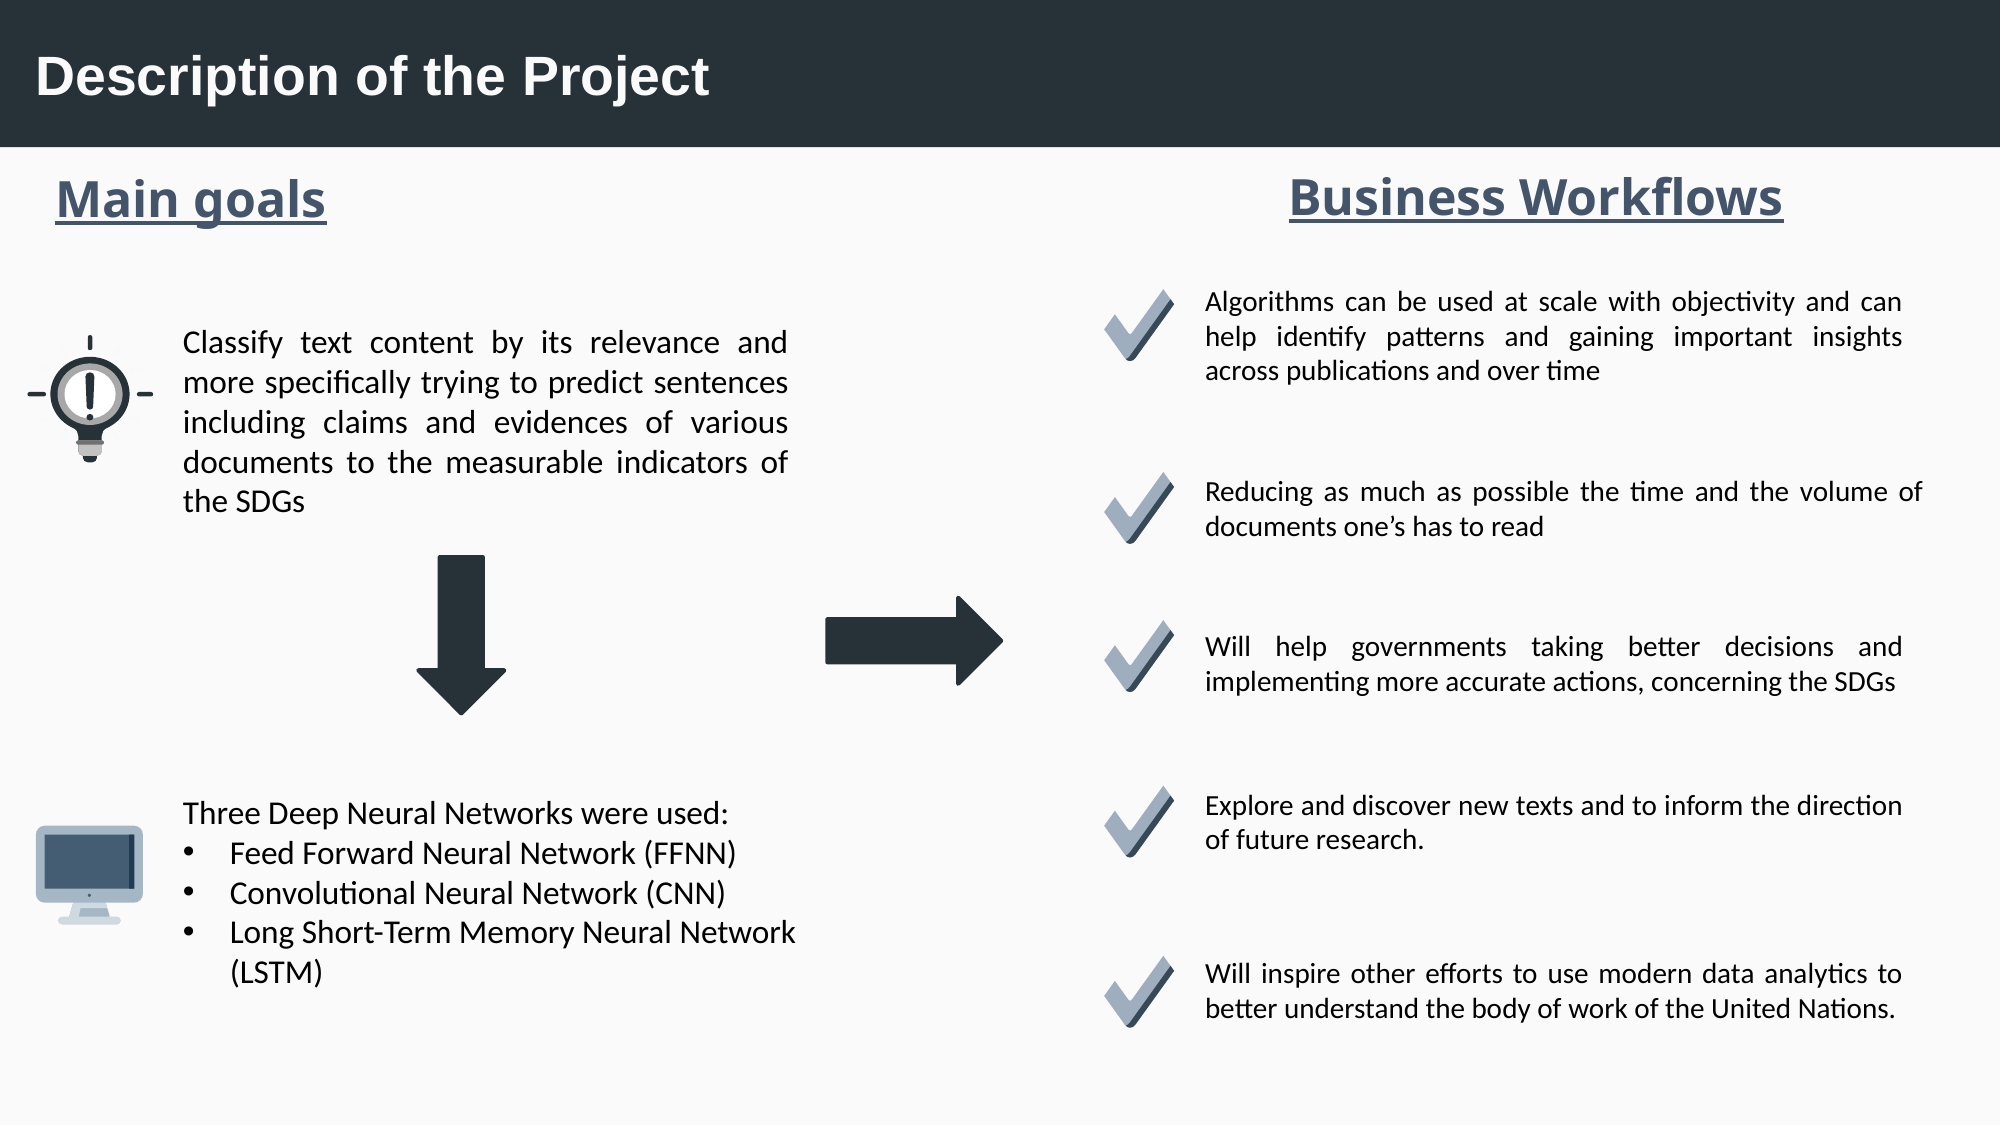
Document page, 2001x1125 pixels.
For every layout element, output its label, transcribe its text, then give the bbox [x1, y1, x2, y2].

text_box [825, 595, 1004, 686]
text_box Will help governments taking better decisions and implementing more accurate actions, concerning the SDGs [1190, 620, 1918, 705]
text_box Algorithms can be used at scale with objectivity and can help identify patterns and gaining important insights across publications and over time [1190, 274, 1918, 395]
text_box Three Deep Neural Networks were used: Feed Forward Neural Network (FFNN) Convolutional Neural Network (CNN) Long Short-Term Memory Neural Network (LSTM) [168, 783, 862, 998]
text_box [416, 555, 507, 716]
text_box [35, 825, 144, 925]
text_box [1103, 955, 1175, 1028]
text_box Main goals [40, 160, 393, 235]
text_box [1103, 288, 1175, 362]
text_box Description of the Project [0, 0, 2000, 148]
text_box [26, 334, 155, 463]
text_box Business Workflows [1273, 158, 1804, 233]
text_box Reducing as much as possible the time and the volume of documents one’s has to read [1190, 464, 1939, 550]
text_box Will inspire other efforts to use modern data analytics to better understand the body of work of the United Nations. [1190, 946, 1918, 1032]
text_box Explore and discover new texts and to inform the direction of future research. [1190, 778, 1918, 864]
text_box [1103, 785, 1175, 858]
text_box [1103, 471, 1175, 545]
text_box Classify text content by its relevance and more specifically trying to predict sentences including claims and evidences of various documents to the measurable indicators of the SDGs [168, 312, 804, 527]
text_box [1103, 619, 1175, 693]
